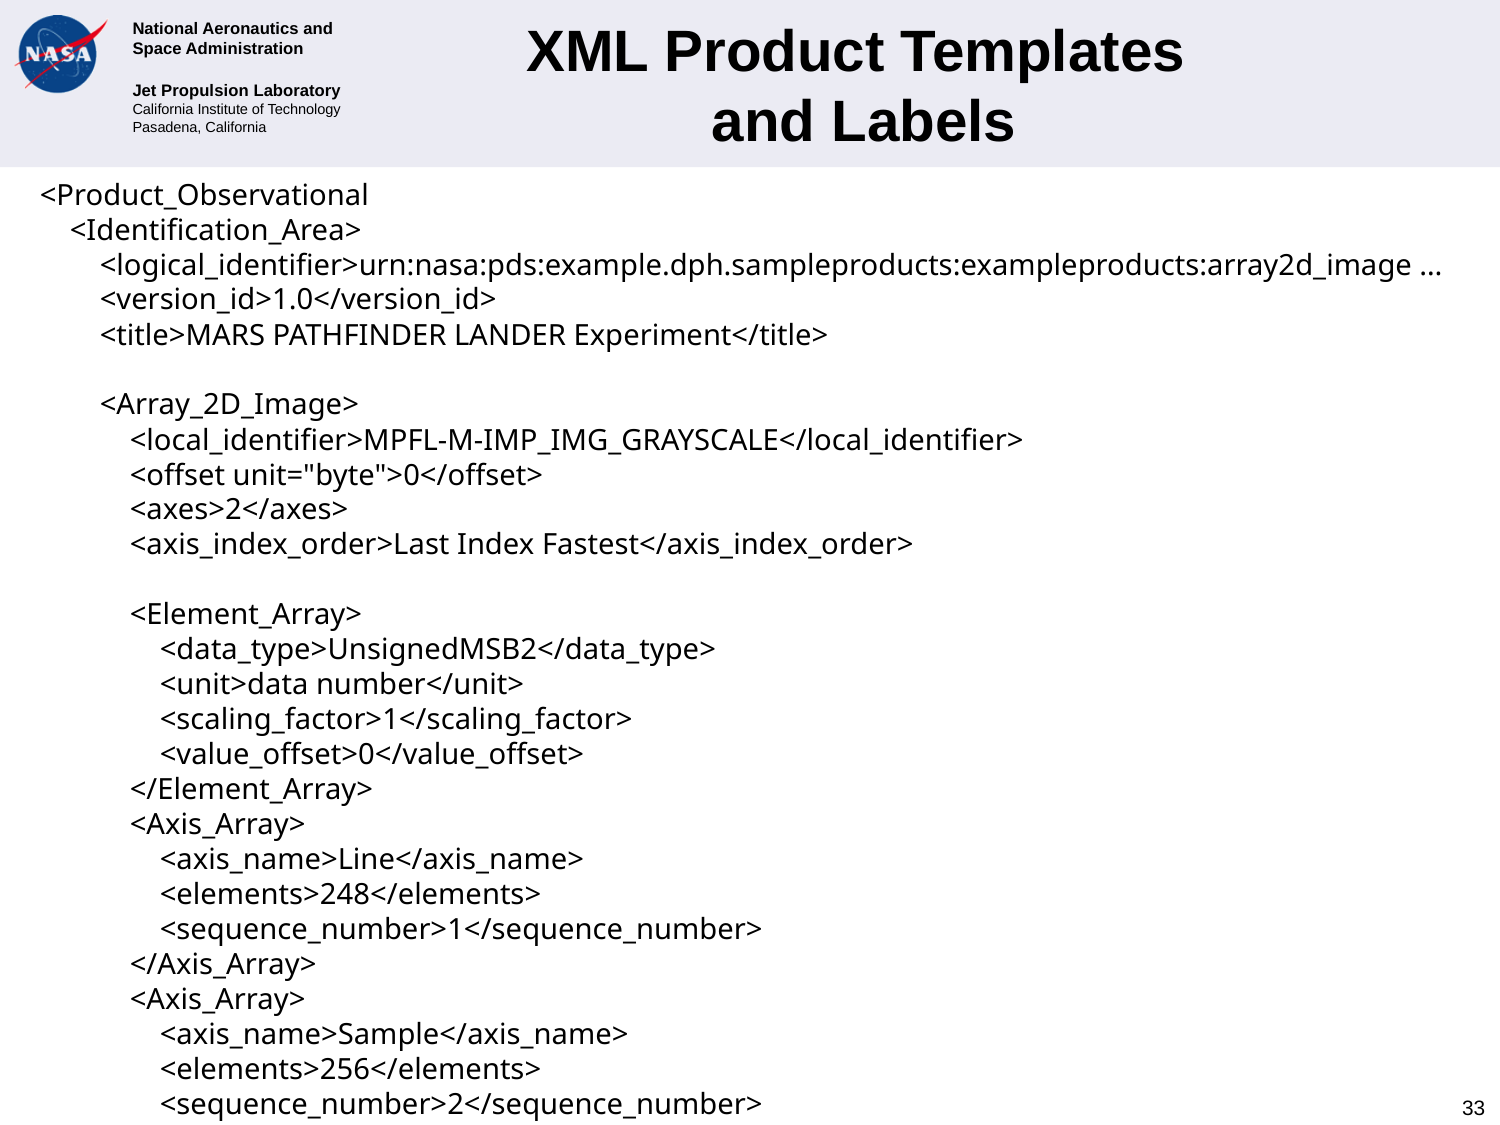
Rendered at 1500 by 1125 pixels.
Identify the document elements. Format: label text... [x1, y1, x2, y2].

text_box <Product_Observational <Identification_Area> <logical_identifier>urn:nasa:pds:example.dph.sampleproducts:exampleproducts:array2d_image … <version_id>1.0</version_id> <title>MARS PATHFINDER LANDER Experiment</title> <Array_2D_Image> <local_identifier>MPFL-M-IMP_IMG_GRAYSCALE</local_identifier> <offset unit="byte">0</offset> <axes>2</axes> <axis_index_order>Last Index Fastest</axis_index_order> <Element_Array> <data_type>UnsignedMSB2</data_type> <unit>data number</unit> <scaling_factor>1</scaling_factor> <value_offset>0</value_offset> </Element_Array> <Axis_Array> <axis_name>Line</axis_name> <elements>248</elements> <sequence_number>1</sequence_number> </Axis_Array> <Axis_Array> <axis_name>Sample</axis_name> <elements>256</elements> <sequence_number>2</sequence_number> [24, 168, 1500, 1125]
title XML Product Templates and Labels [354, 0, 1358, 166]
picture [14, 15, 112, 98]
